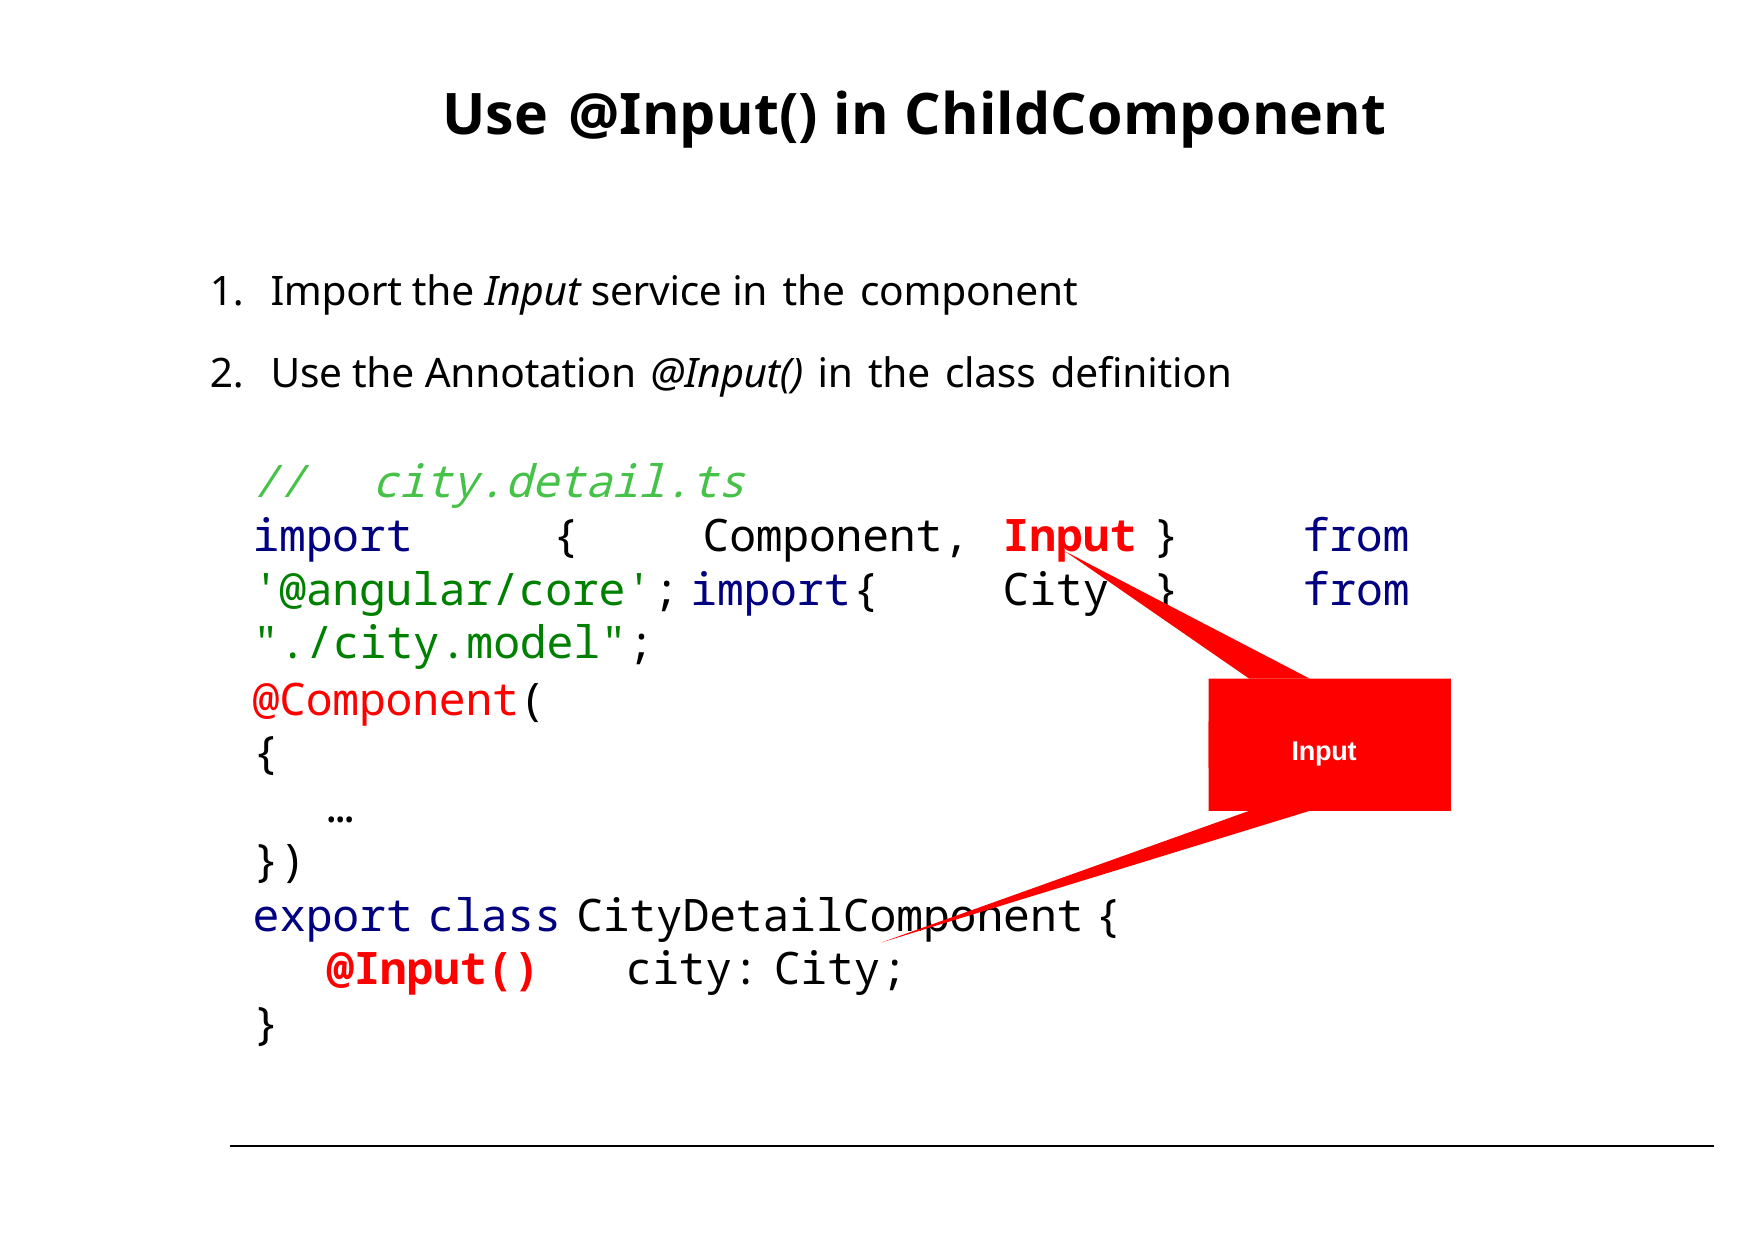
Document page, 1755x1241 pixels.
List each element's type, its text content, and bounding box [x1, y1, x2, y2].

text_box export class CityDetailComponent { @Input() city: City; } [250, 886, 1128, 1049]
title Use @Input() in ChildComponent [133, 42, 1621, 285]
text_box [881, 721, 1451, 943]
text_box [1065, 551, 1451, 721]
text_box @Component({ … }) [250, 670, 552, 886]
text_box Input [1289, 733, 1360, 766]
text_box Import the Input service in the component Use the Annotation @Input() in the class definition // city.detail.ts import { Component, Input } from '@angular/core'; import { City } from "./city.model"; [207, 264, 1467, 668]
